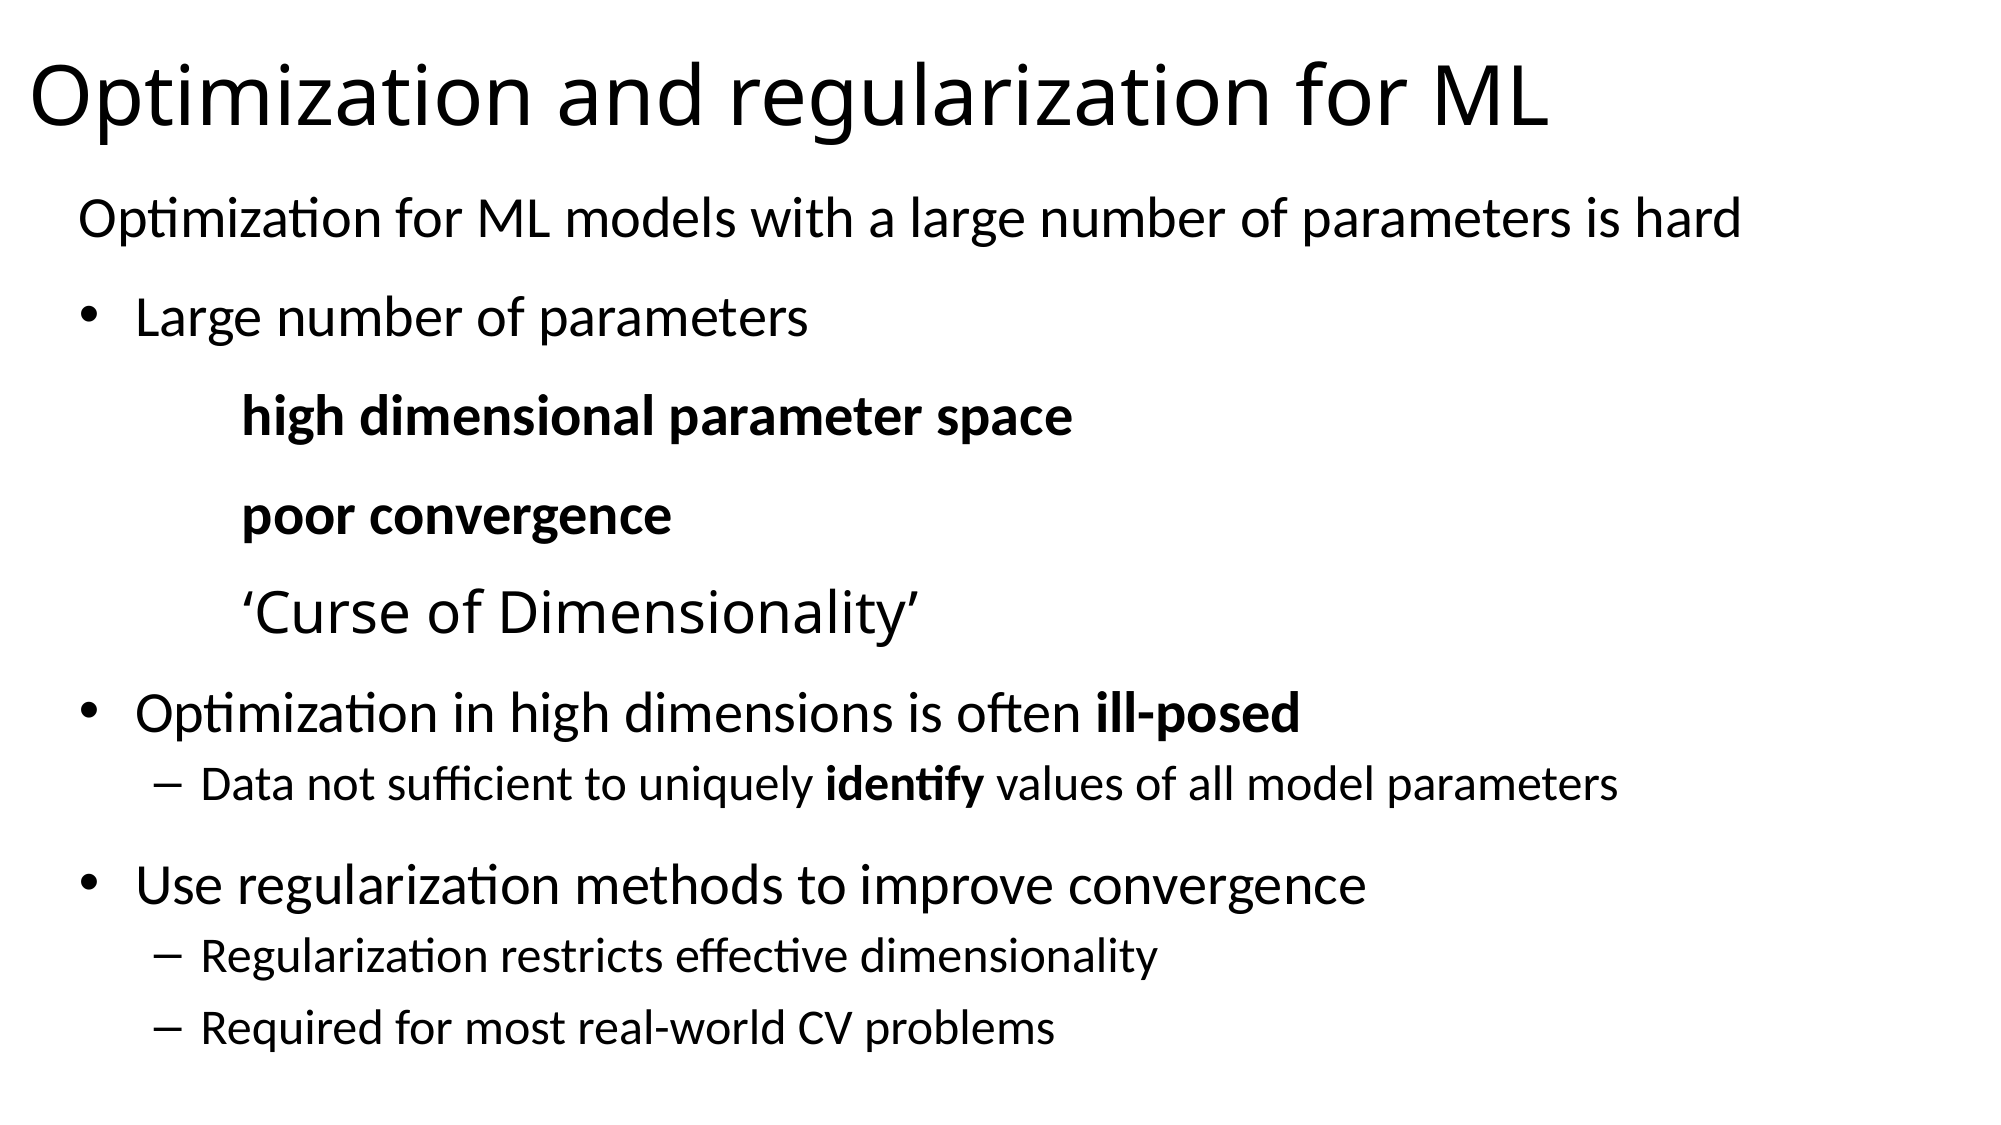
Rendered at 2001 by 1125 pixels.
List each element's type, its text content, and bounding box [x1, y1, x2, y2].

title Optimization and regularization for ML [13, 54, 1966, 150]
